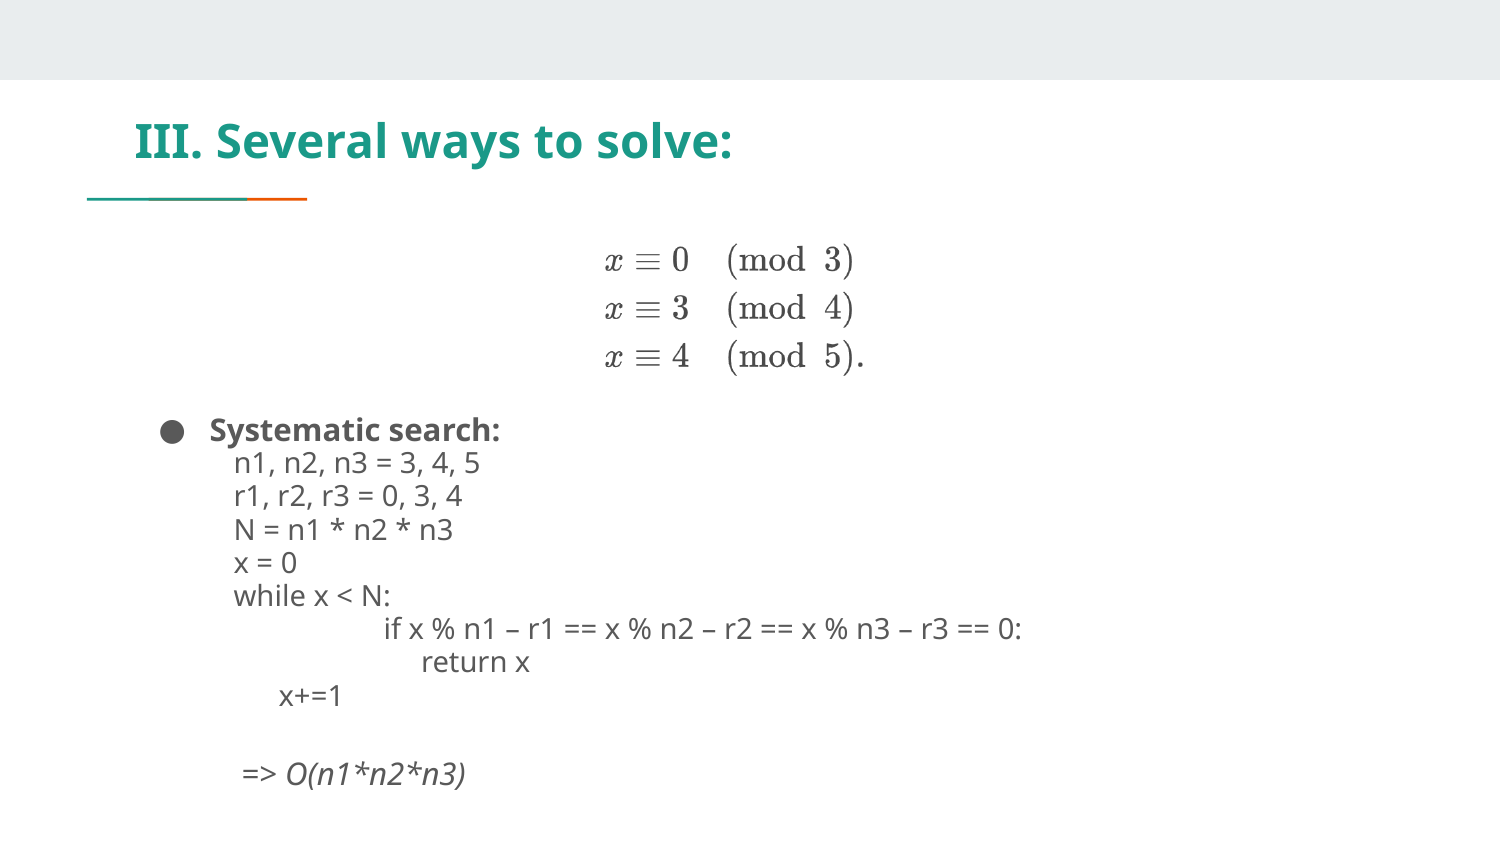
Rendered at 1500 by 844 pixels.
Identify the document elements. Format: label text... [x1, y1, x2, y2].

text_box Systematic search: n1, n2, n3 = 3, 4, 5 r1, r2, r3 = 0, 3, 4 N = n1 * n2 * n3 x = 0 while x < N: if x % n1 – r1 == x % n2 – r2 == x % n3 – r3 == 0: return x x+=1 => O(n1*n2*n3) [119, 389, 1381, 803]
title III. Several ways to solve: [119, 95, 1381, 184]
picture [598, 238, 871, 379]
